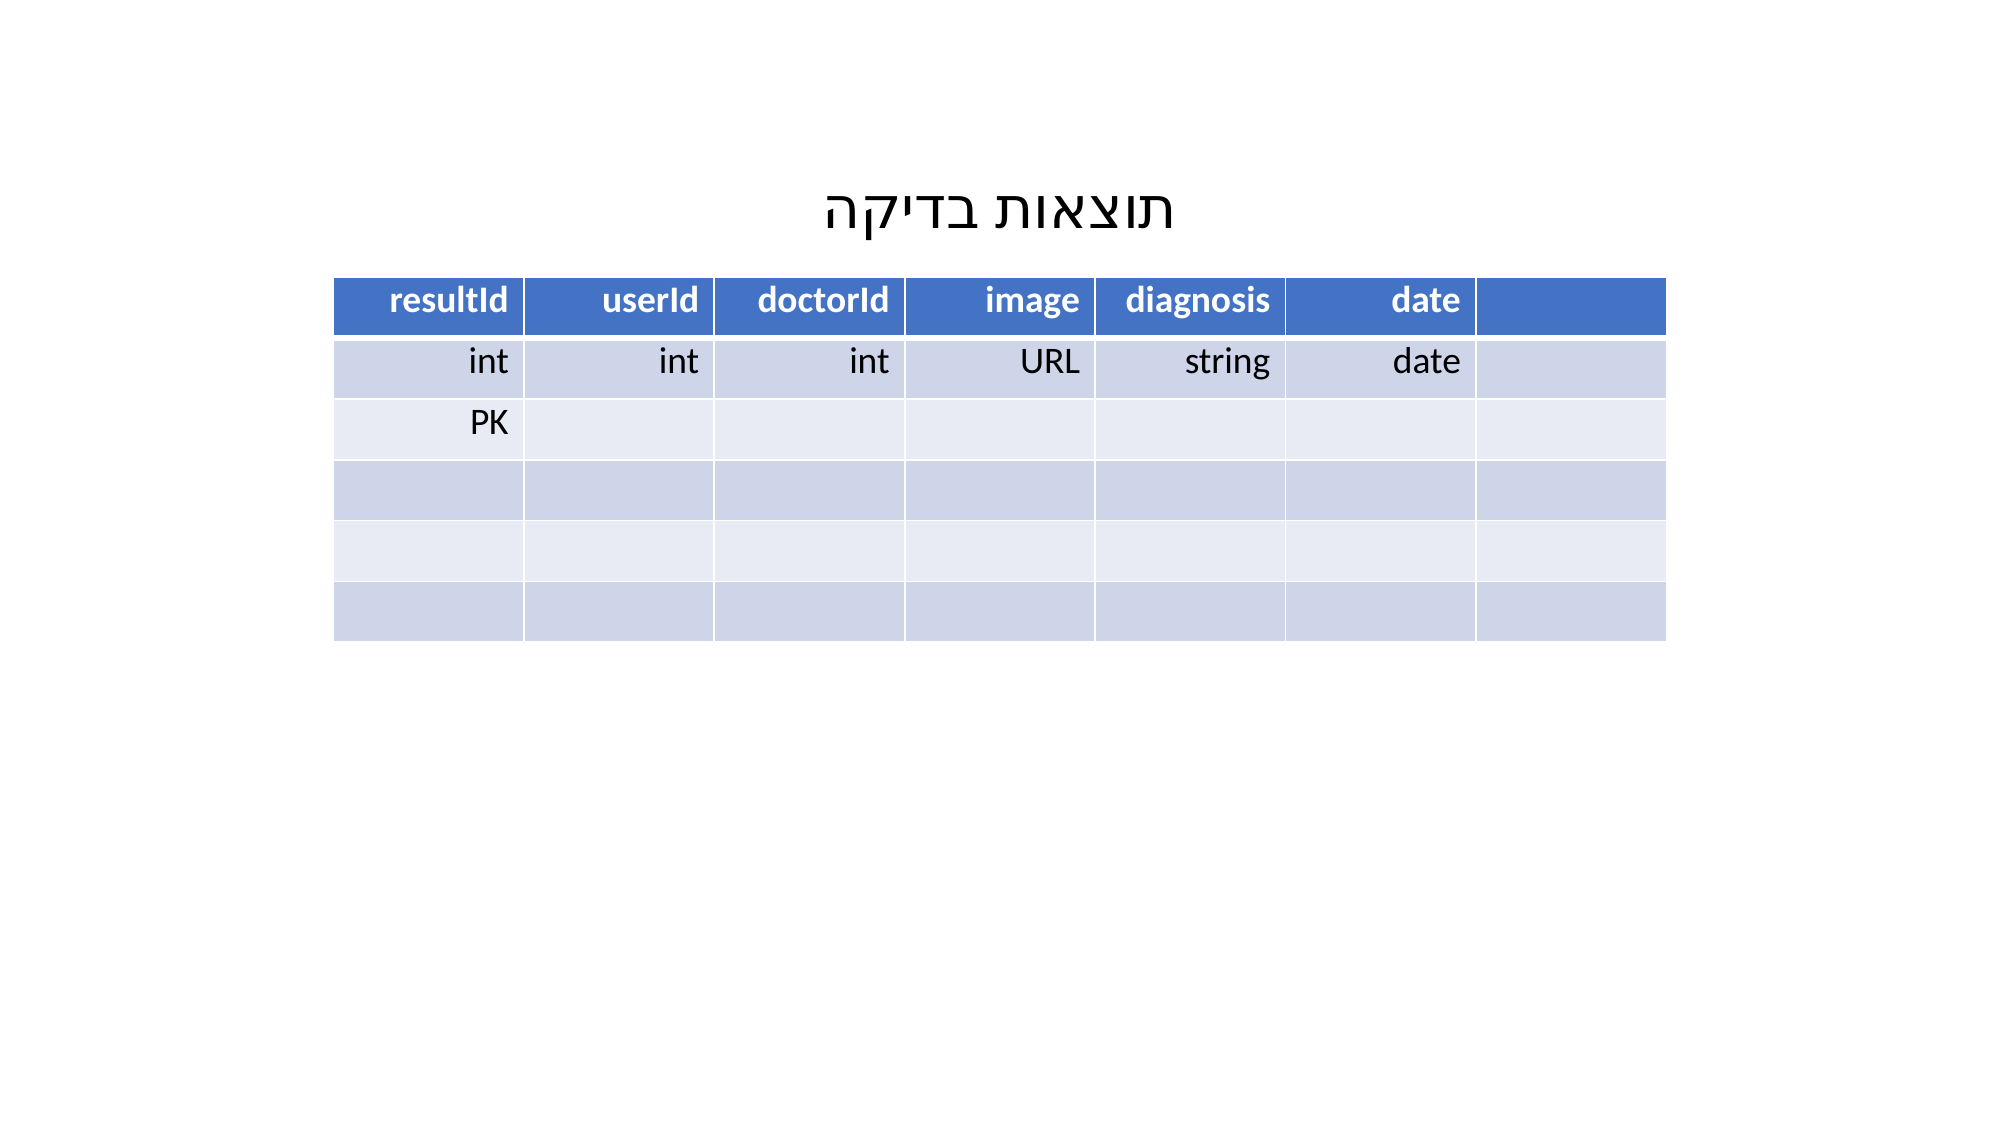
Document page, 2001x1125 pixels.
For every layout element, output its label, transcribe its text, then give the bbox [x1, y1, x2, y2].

table_cell [334, 582, 523, 641]
table_cell [715, 521, 904, 581]
table_cell [906, 461, 1094, 520]
table_header diagnosis [1096, 278, 1285, 335]
table_cell [1096, 582, 1285, 641]
table_cell [1286, 521, 1475, 581]
table_cell [1286, 582, 1475, 641]
table_cell URL [906, 341, 1094, 398]
table_cell [525, 400, 713, 459]
table_header date [1286, 278, 1475, 335]
table_header resultId [334, 278, 523, 335]
table_cell [334, 461, 523, 520]
table_cell [1096, 461, 1285, 520]
table_cell [1286, 400, 1475, 459]
table_cell [715, 461, 904, 520]
table_cell int [525, 341, 713, 398]
table_cell [1096, 400, 1285, 459]
text_box תוצאות בדיקה [807, 162, 1193, 248]
table_cell [906, 400, 1094, 459]
table_cell [1477, 582, 1666, 641]
table_cell [1477, 521, 1666, 581]
table_header doctorId [715, 278, 904, 335]
table_cell [1477, 461, 1666, 520]
table_cell [525, 582, 713, 641]
table_cell [1096, 521, 1285, 581]
table_cell [906, 521, 1094, 581]
table_cell [1477, 400, 1666, 459]
table_header userId [525, 278, 713, 335]
table_cell [525, 461, 713, 520]
table_cell int [334, 341, 523, 398]
table_header [1477, 278, 1666, 335]
table_cell [525, 521, 713, 581]
table_header image [906, 278, 1094, 335]
table_cell date [1286, 341, 1475, 398]
table_cell [906, 582, 1094, 641]
table_cell [715, 582, 904, 641]
table_cell string [1096, 341, 1285, 398]
table_cell [334, 521, 523, 581]
table_cell [715, 400, 904, 459]
table_cell int [715, 341, 904, 398]
table_cell PK [334, 400, 523, 459]
table_cell [1286, 461, 1475, 520]
table_cell [1477, 341, 1666, 398]
